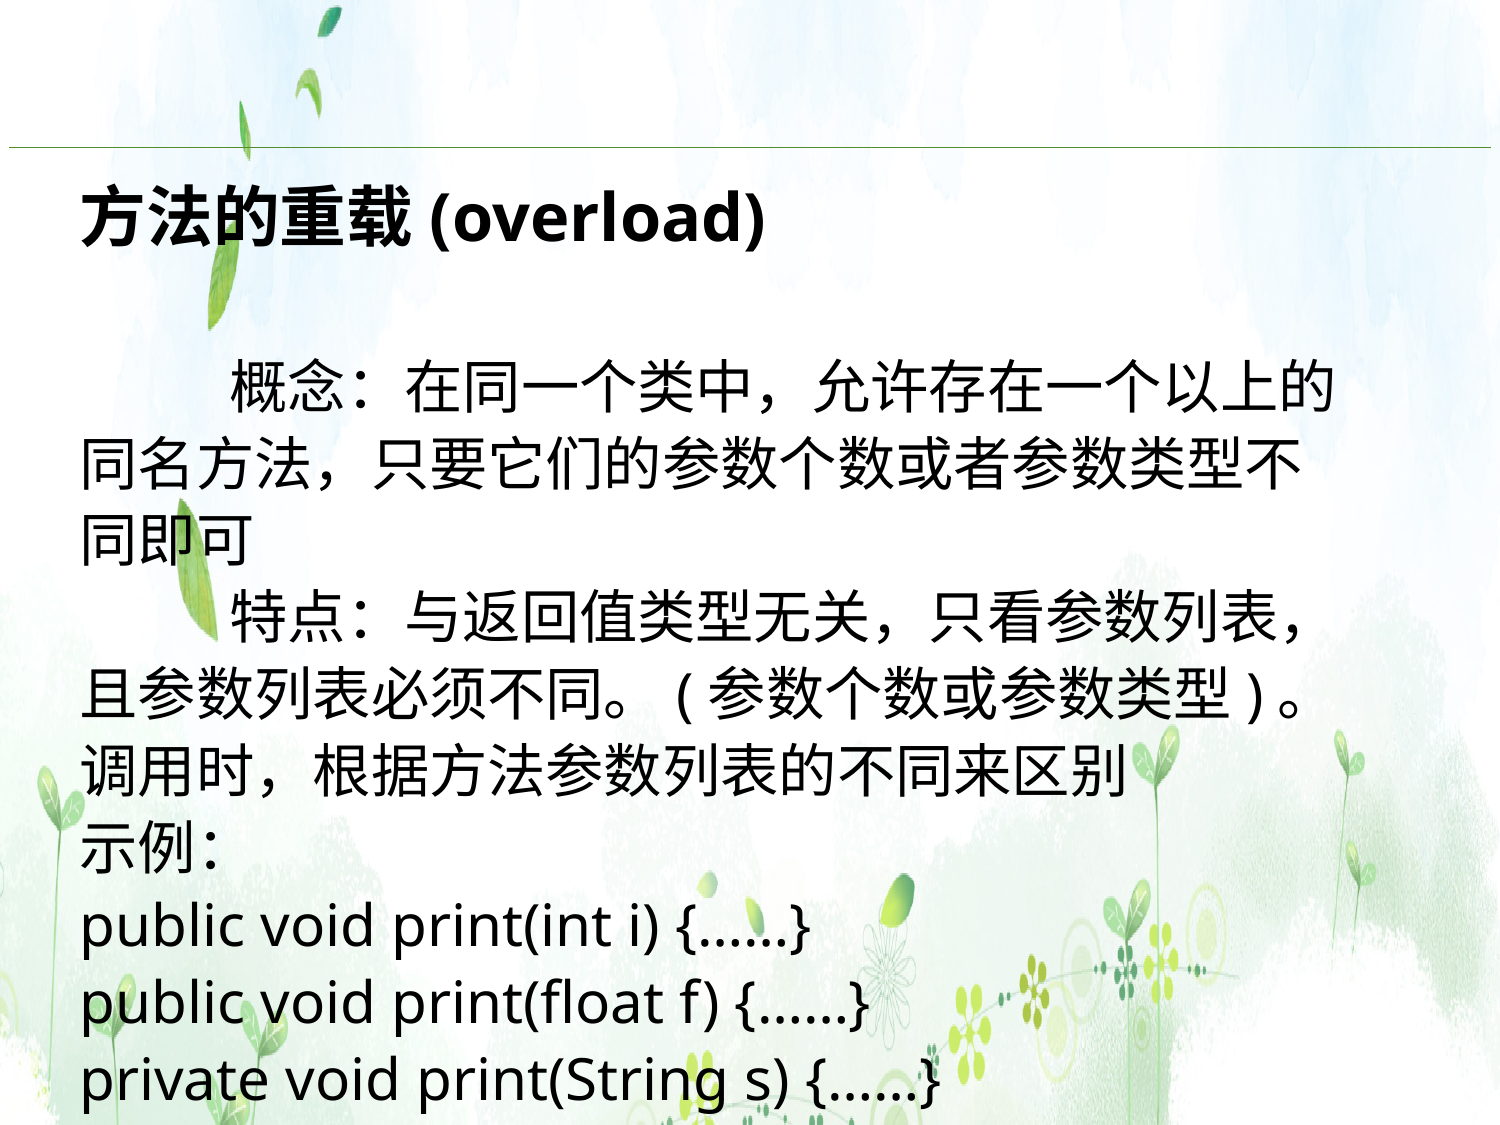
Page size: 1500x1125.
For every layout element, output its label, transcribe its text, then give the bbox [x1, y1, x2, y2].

picture [0, 0, 1500, 1125]
title 方法的重载(overload) 概念：在同一个类中，允许存在一个以上的同名方法，只要它们的参数个数或者参数类型不同即可 特点：与返回值类型无关，只看参数列表，且参数列表必须不同。(参数个数或参数类型)。调用时，根据方法参数列表的不同来区别 示例： public void print(int i) {……} public void print(float f) {……} private void print(String s) {……} [64, 153, 1360, 1118]
